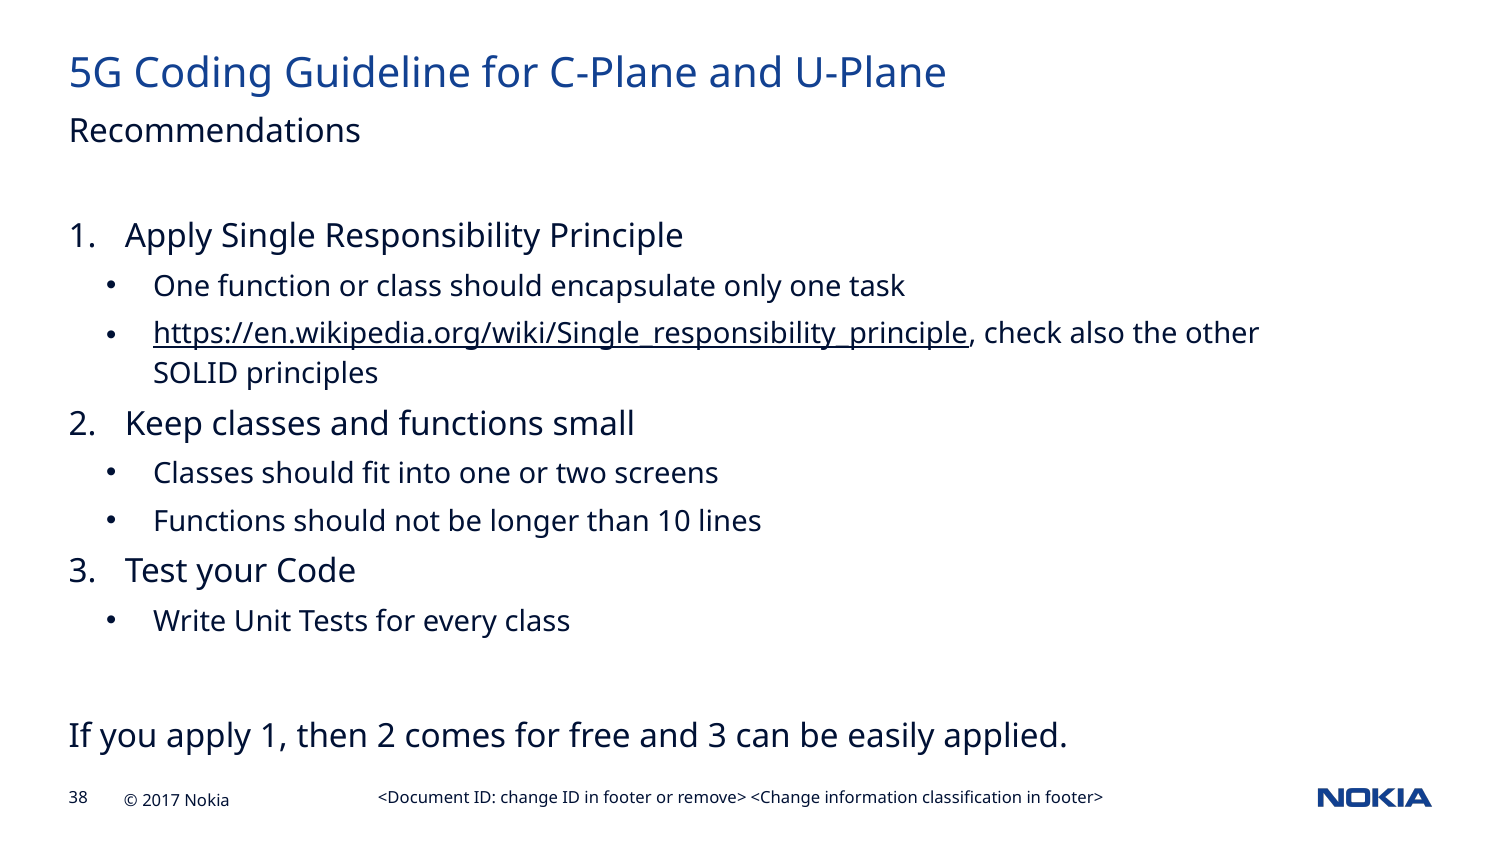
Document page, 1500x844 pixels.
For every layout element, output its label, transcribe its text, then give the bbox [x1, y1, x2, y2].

footer <Document ID: change ID in footer or remove> <Change information classification in footer> [377, 790, 1122, 811]
picture [1292, 762, 1458, 833]
list Recommendations Apply Single Responsibility Principle One function or class should encapsulate only one task https://en.wikipedia.org/wiki/Single_responsibility_principle, check also the other SOLID principles Keep classes and functions small Classes should fit into one or two screens Functions should not be longer than 10 lines Test your Code Write Unit Tests for every class If you apply 1, then 2 comes for free and 3 can be easily applied. [68, 109, 1310, 777]
list 5G Coding Guideline for C-Plane and U-Plane [68, 46, 1432, 97]
